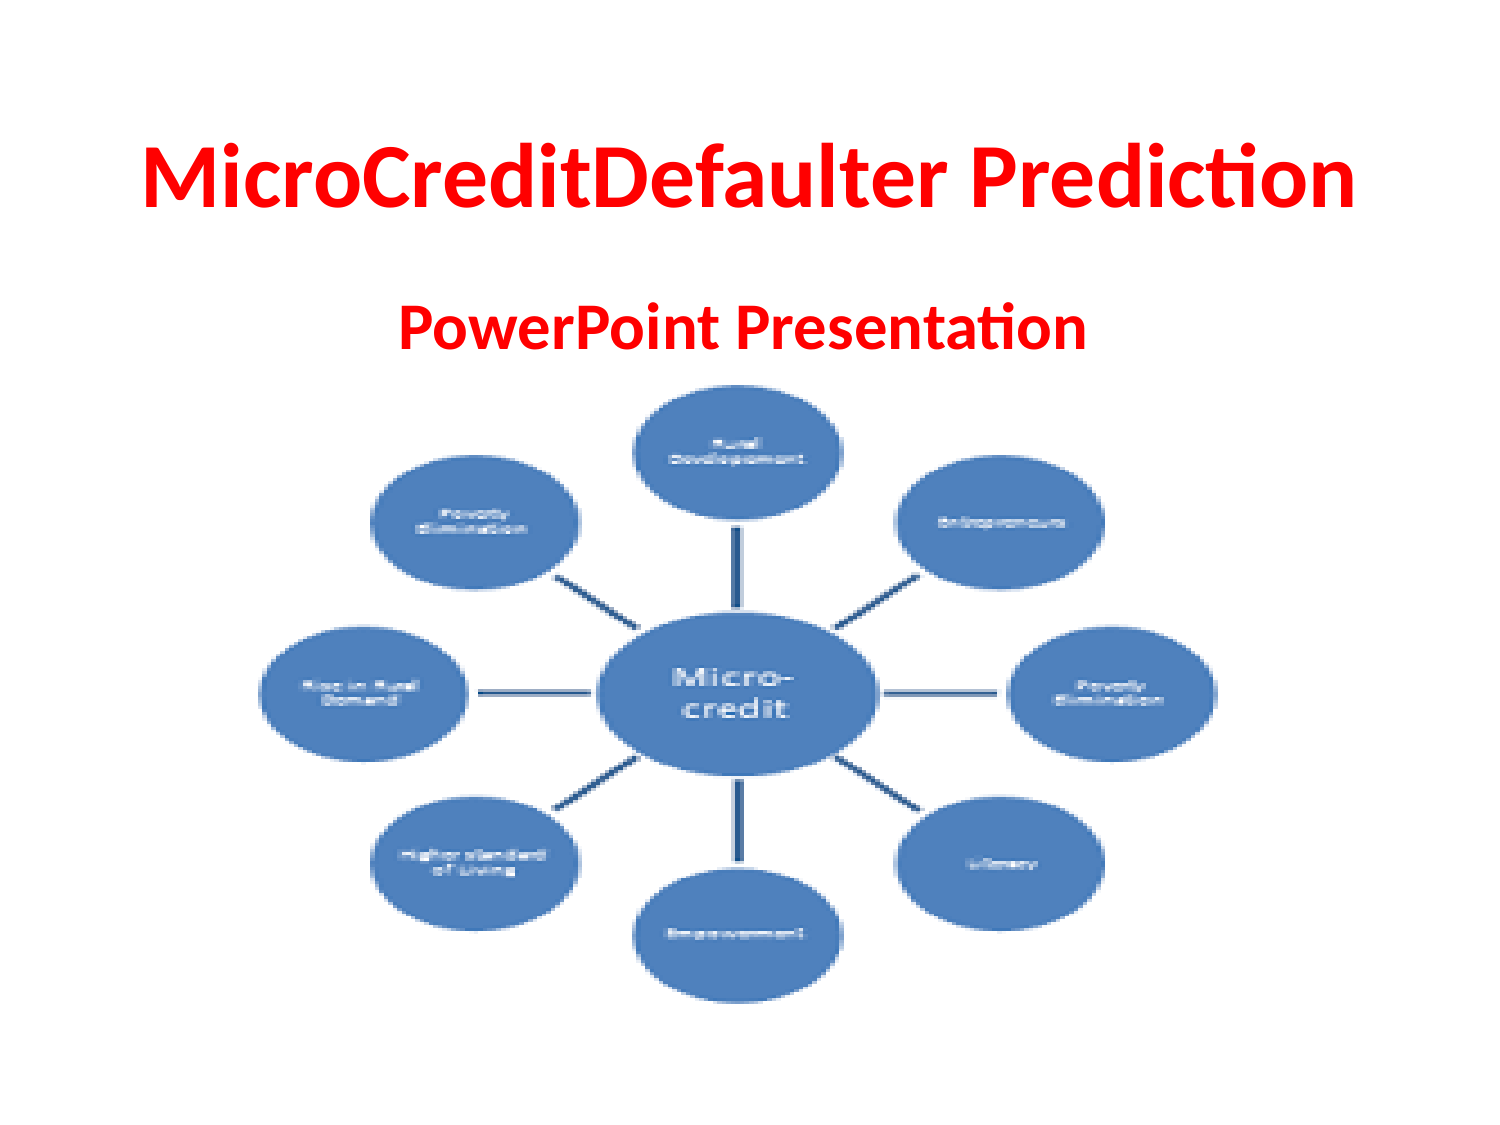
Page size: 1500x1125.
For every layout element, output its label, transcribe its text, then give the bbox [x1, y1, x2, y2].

subtitle PowerPoint Presentation [150, 275, 1338, 1013]
title MicroCreditDefaulter Prediction [112, 50, 1388, 292]
picture [249, 362, 1251, 1026]
